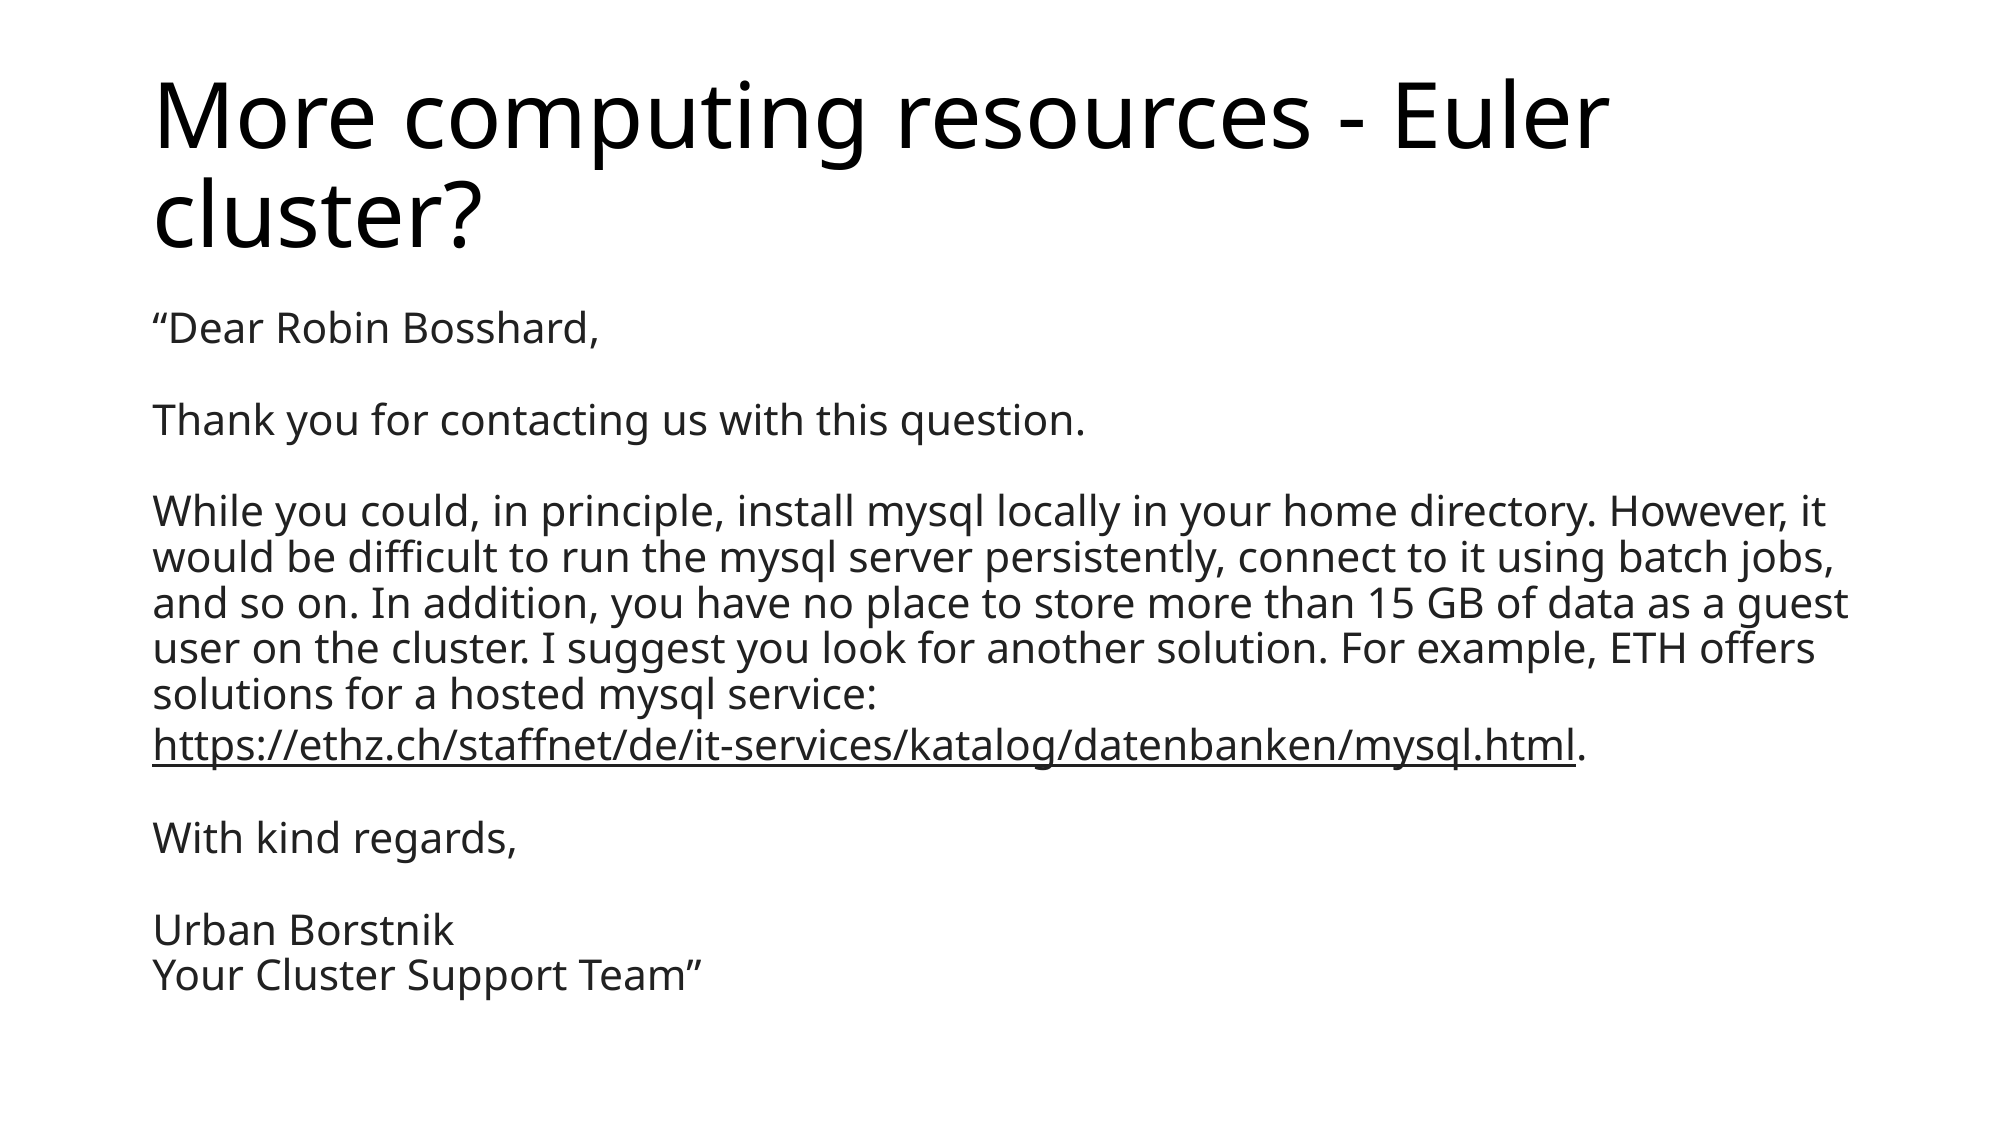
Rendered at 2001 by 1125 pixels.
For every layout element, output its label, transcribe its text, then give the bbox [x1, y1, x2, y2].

title More computing resources - Euler cluster? [137, 59, 1863, 278]
list “Dear Robin Bosshard, Thank you for contacting us with this question. While you could, in principle, install mysql locally in your home directory. However, it would be difficult to run the mysql server persistently, connect to it using batch jobs, and so on. In addition, you have no place to store more than 15 GB of data as a guest user on the cluster. I suggest you look for another solution. For example, ETH offers solutions for a hosted mysql service: https://ethz.ch/staffnet/de/it-services/katalog/datenbanken/mysql.html. With kind regards, Urban Borstnik Your Cluster Support Team” [137, 299, 1910, 1014]
